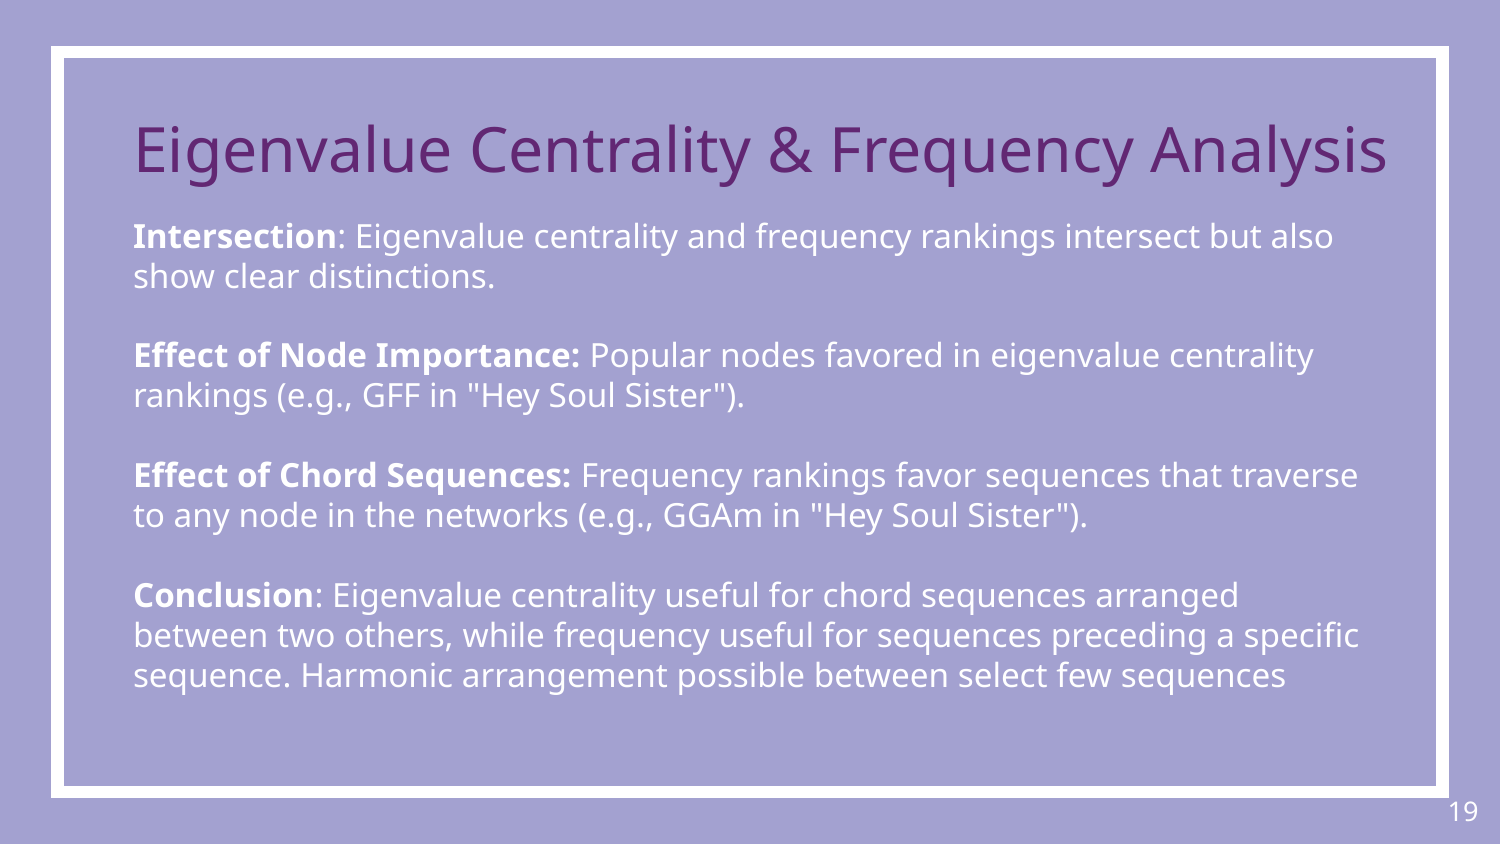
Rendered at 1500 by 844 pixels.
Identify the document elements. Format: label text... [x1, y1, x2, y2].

title Eigenvalue Centrality & Frequency Analysis [118, 99, 1500, 200]
slide_number ‹#› [1403, 779, 1494, 844]
list Intersection: Eigenvalue centrality and frequency rankings intersect but also show clear distinctions. Effect of Node Importance: Popular nodes favored in eigenvalue centrality rankings (e.g., GFF in "Hey Soul Sister"). Effect of Chord Sequences: Frequency rankings favor sequences that traverse to any node in the networks (e.g., GGAm in "Hey Soul Sister"). Conclusion: Eigenvalue centrality useful for chord sequences arranged between two others, while frequency useful for sequences preceding a specific sequence. Harmonic arrangement possible between select few sequences [118, 199, 1382, 731]
